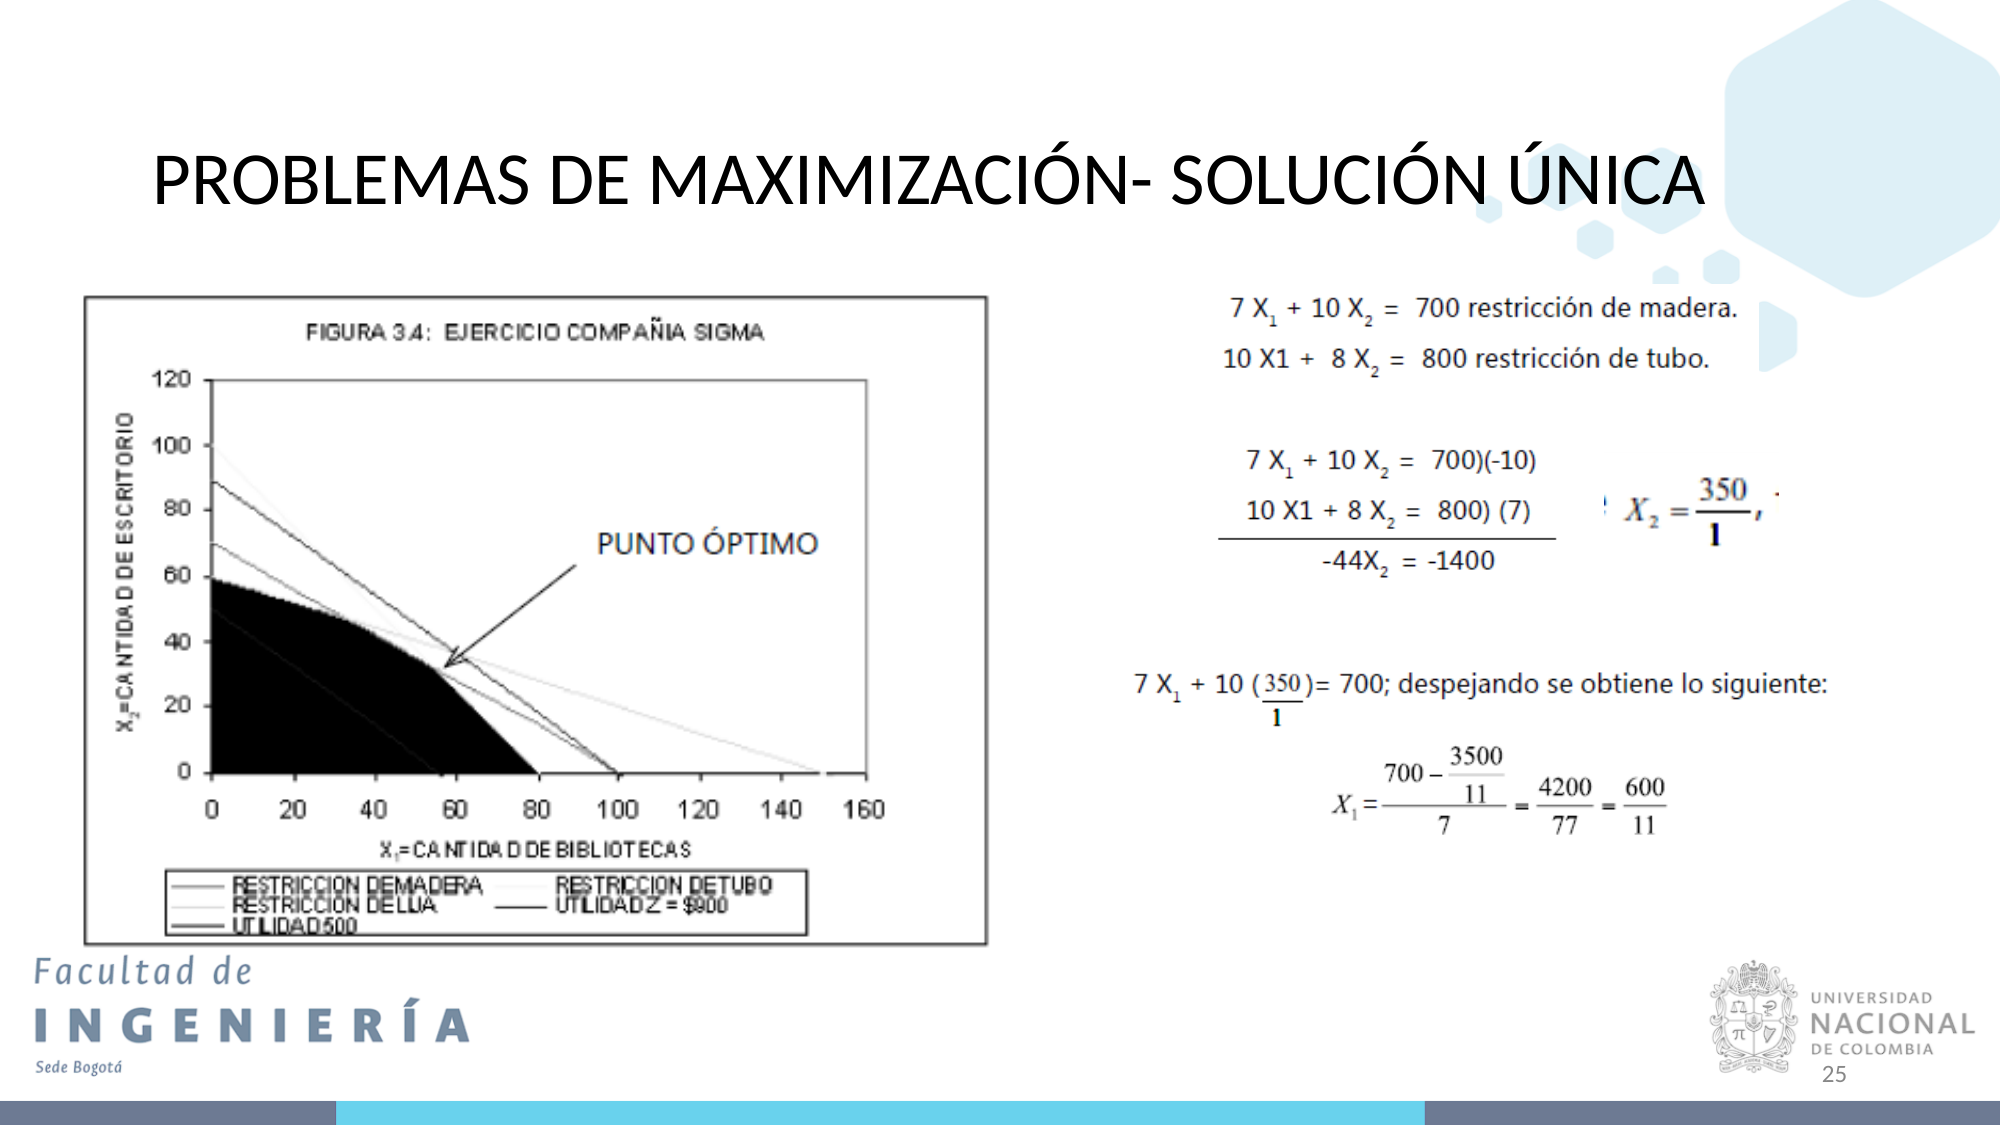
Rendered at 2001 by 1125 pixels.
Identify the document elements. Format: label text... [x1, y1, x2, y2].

picture [1604, 451, 1779, 554]
title PROBLEMAS DE MAXIMIZACIÓN- SOLUCIÓN ÚNICA [137, 83, 1863, 278]
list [80, 289, 1001, 954]
picture [1205, 430, 1573, 584]
slide_number 25 [1412, 1042, 1863, 1103]
picture [1220, 284, 1759, 387]
picture [1128, 657, 1851, 846]
